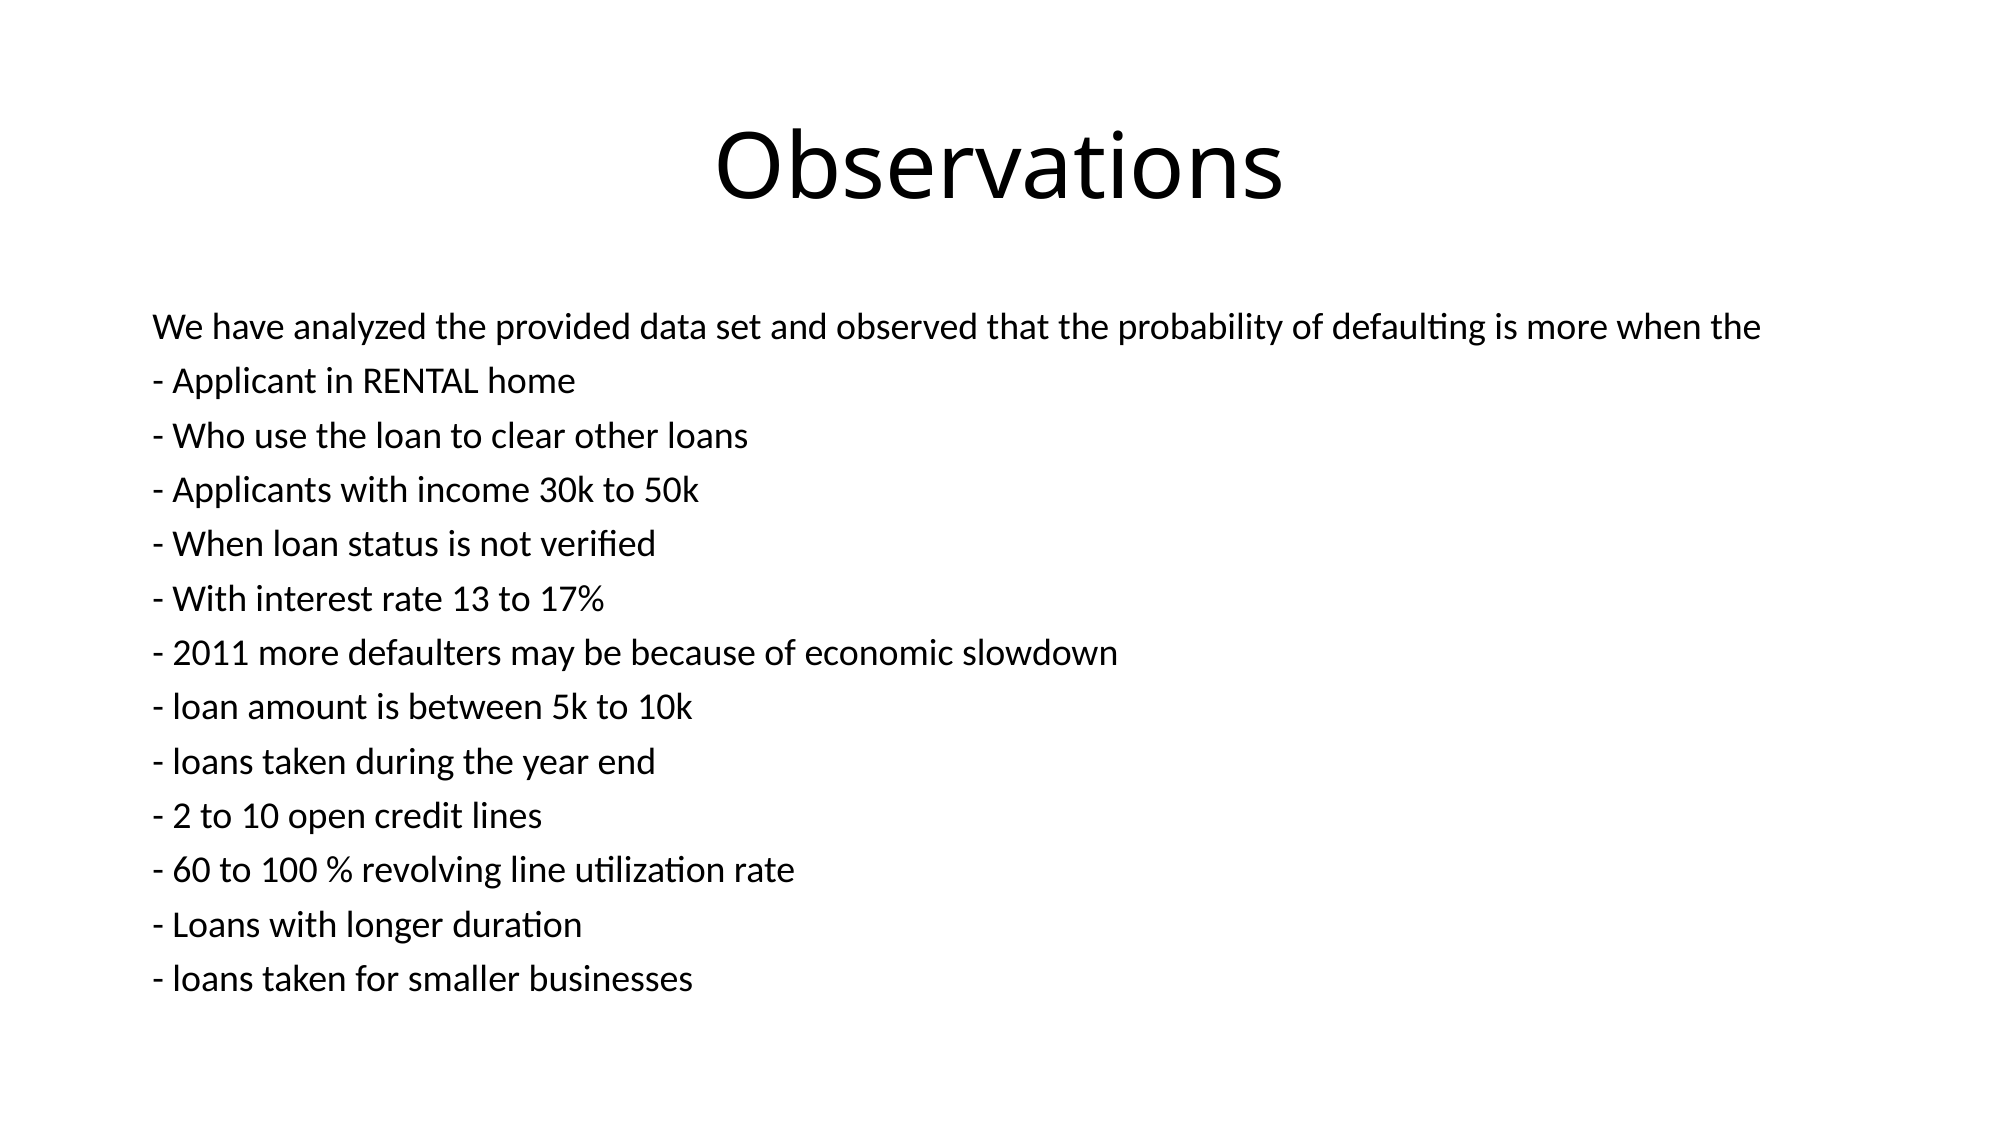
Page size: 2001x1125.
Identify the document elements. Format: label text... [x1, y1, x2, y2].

title Observations [137, 59, 1863, 278]
list We have analyzed the provided data set and observed that the probability of defaulting is more when the - Applicant in RENTAL home - Who use the loan to clear other loans - Applicants with income 30k to 50k - When loan status is not verified - With interest rate 13 to 17% - 2011 more defaulters may be because of economic slowdown - loan amount is between 5k to 10k - loans taken during the year end - 2 to 10 open credit lines - 60 to 100 % revolving line utilization rate - Loans with longer duration - loans taken for smaller businesses [137, 299, 1863, 1014]
